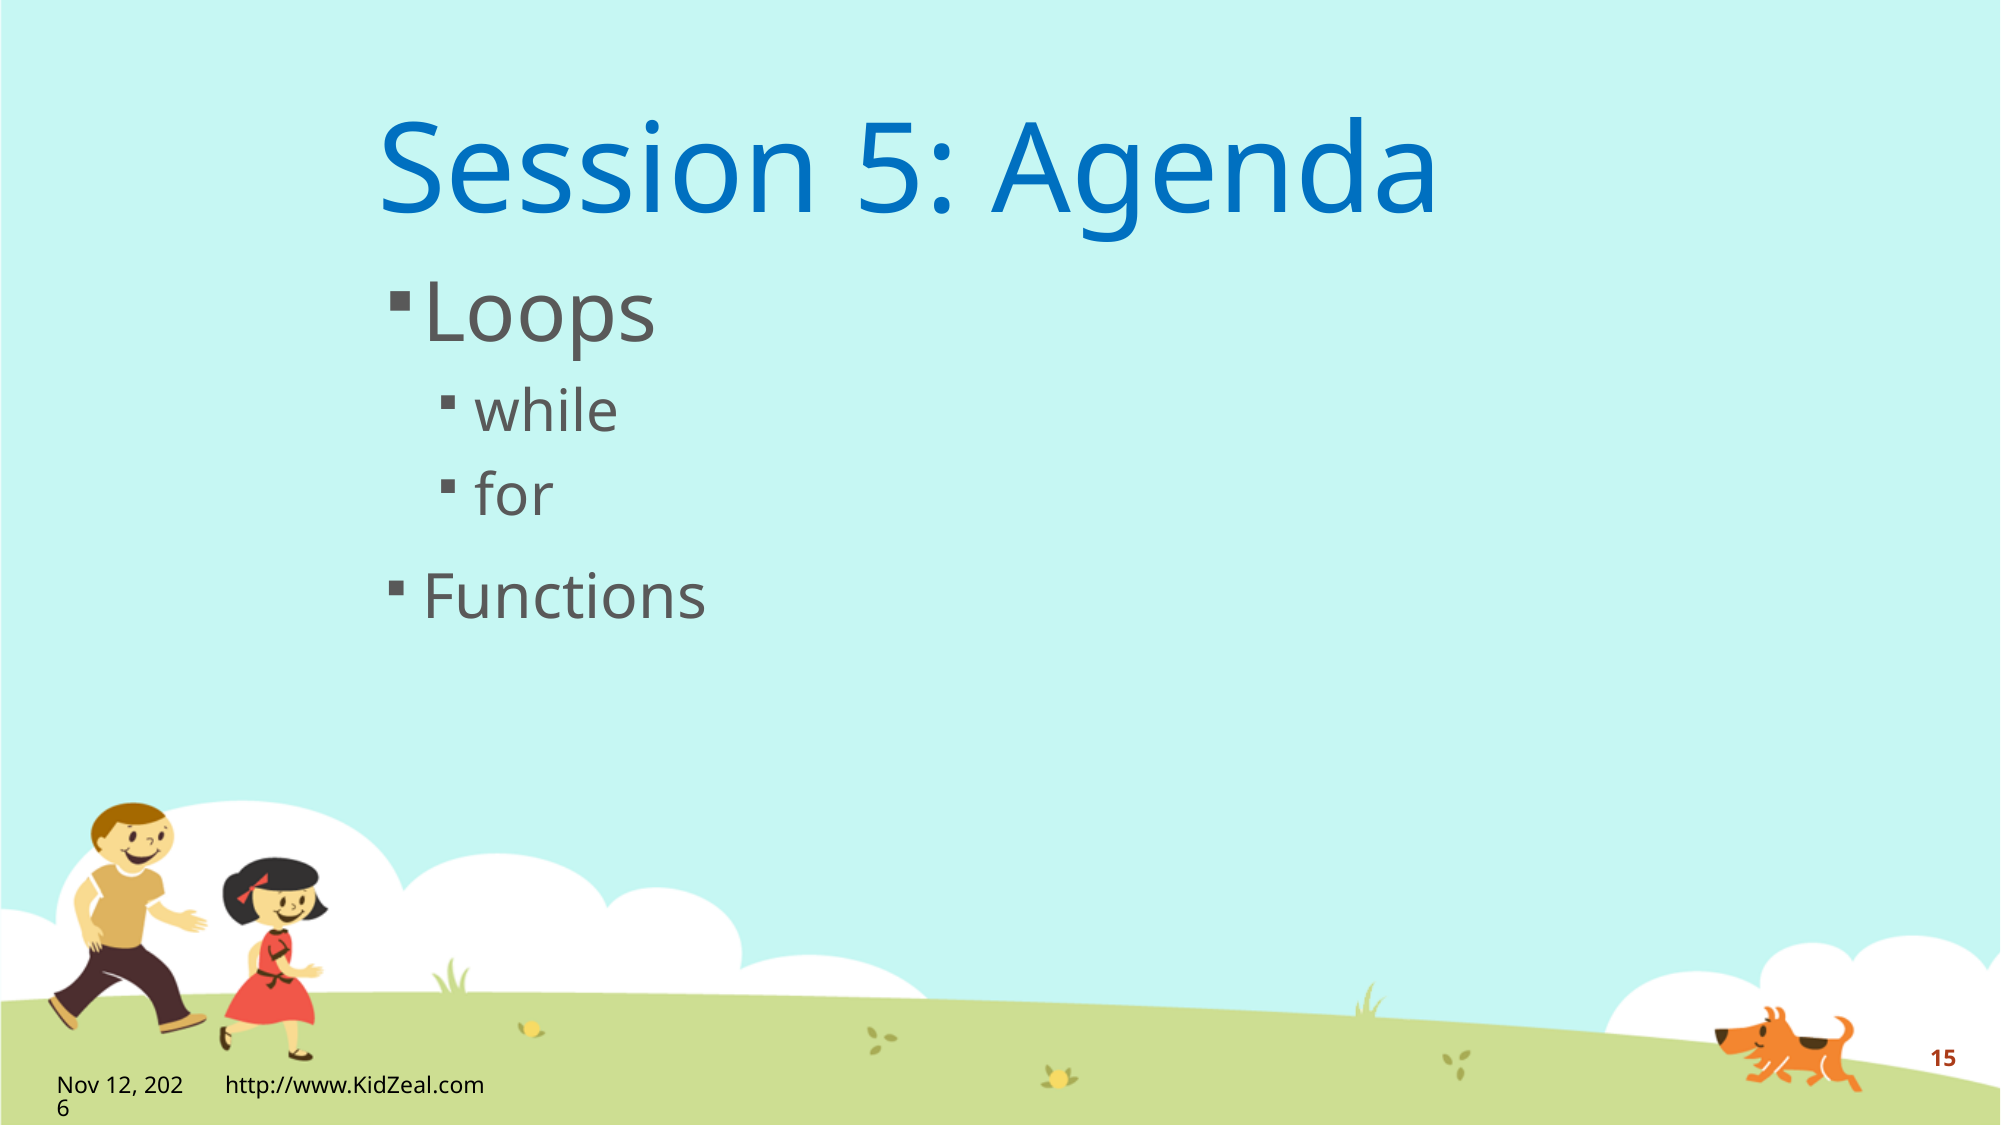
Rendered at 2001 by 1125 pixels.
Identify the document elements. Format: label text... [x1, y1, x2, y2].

footer http://www.KidZeal.com [210, 1067, 1338, 1105]
slide_number 15 [1899, 1030, 1988, 1088]
list Loops while for Functions [362, 262, 1900, 938]
picture [0, 0, 2001, 1125]
slide_number 29-Apr-20 [41, 1067, 200, 1105]
title Session 5: Agenda [362, 50, 1900, 247]
